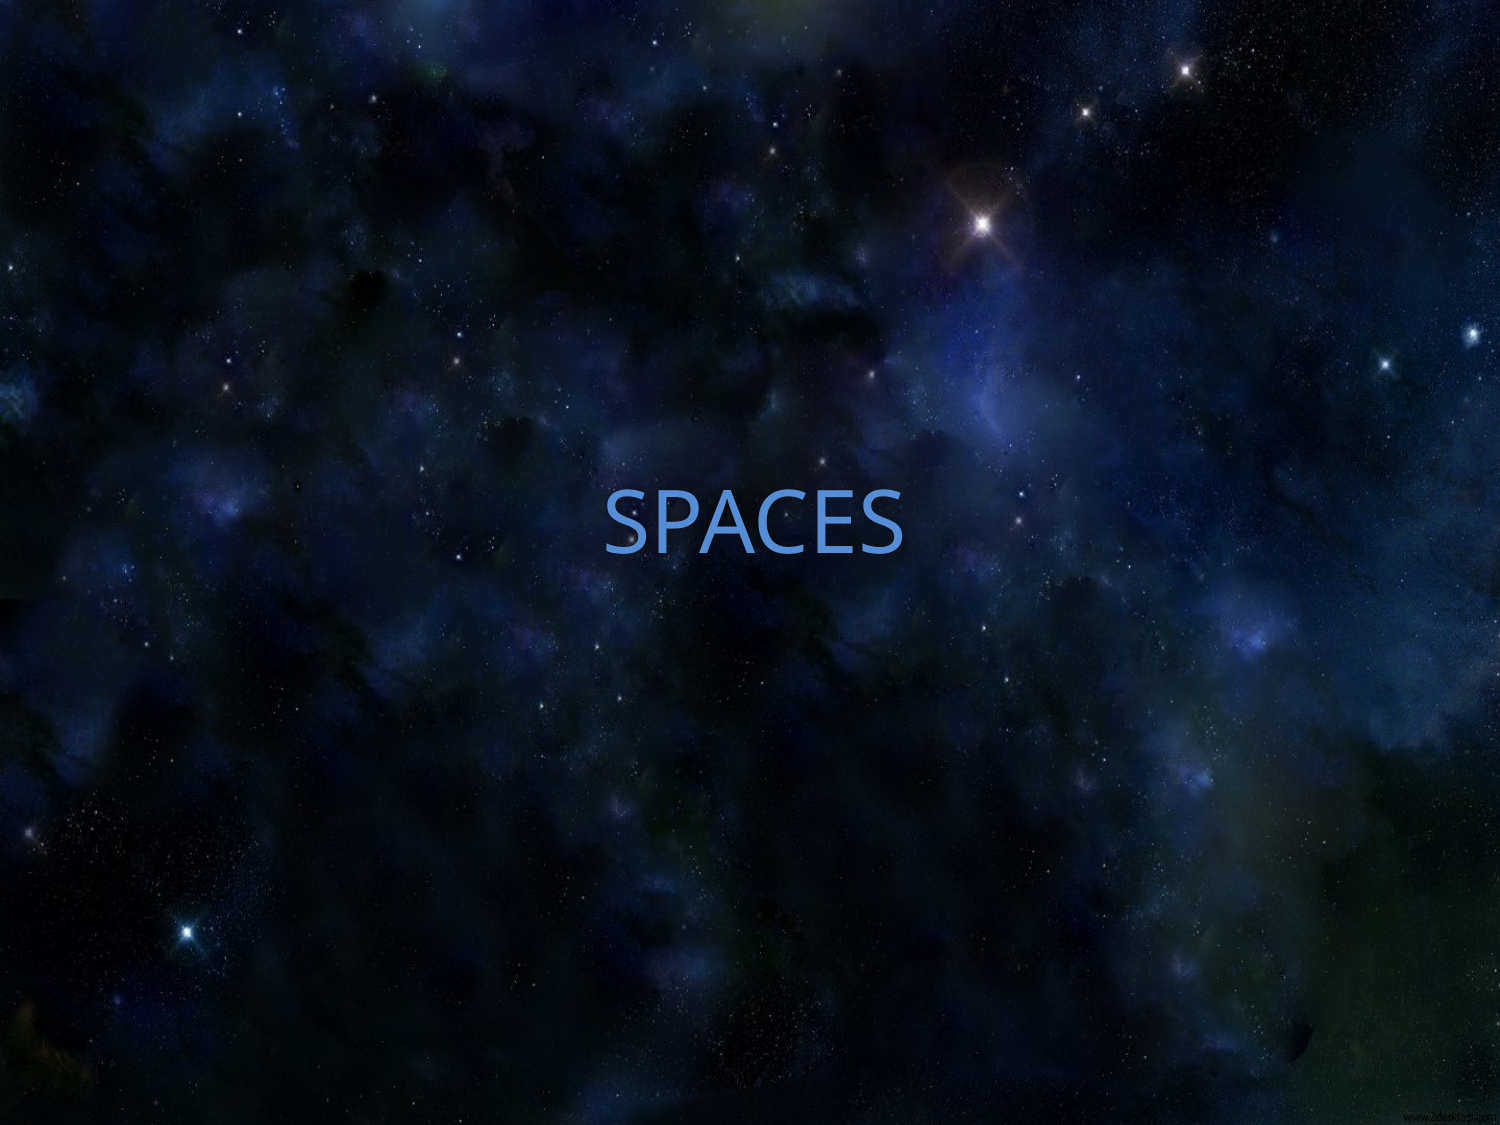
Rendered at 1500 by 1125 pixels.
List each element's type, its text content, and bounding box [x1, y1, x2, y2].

picture [0, 0, 1500, 1125]
text_box SPACES [117, 451, 1393, 587]
